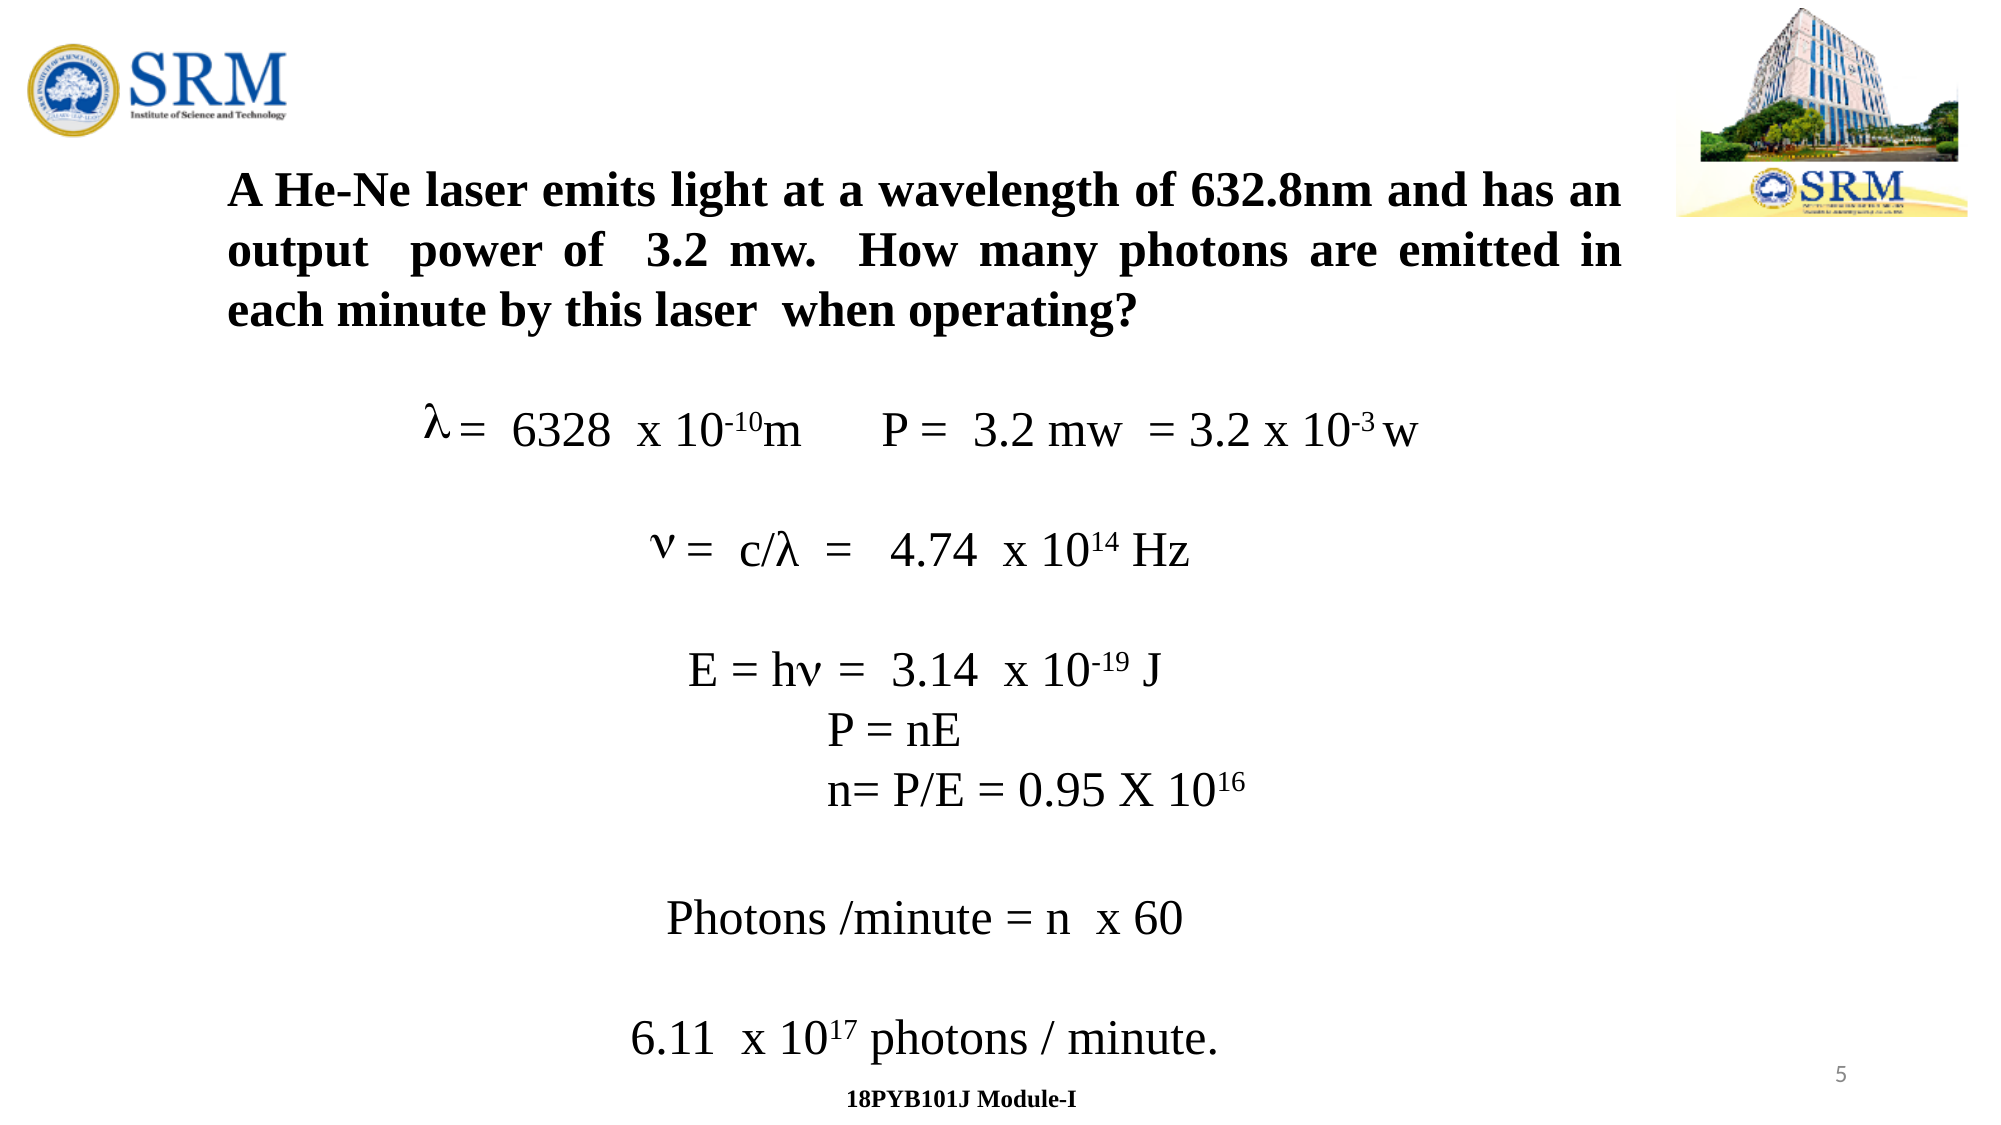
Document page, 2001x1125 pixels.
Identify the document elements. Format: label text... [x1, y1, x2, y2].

text_box 18PYB101J Module-I [699, 1074, 1300, 1120]
text_box A He-Ne laser emits light at a wavelength of 632.8nm and has an output power of 3.2 mw. How many photons are emitted in each minute by this laser when operating? = 6328 x 10-10m P = 3.2 mw = 3.2 x 10-3 w = c/λ = 4.74 x 1014 Hz E = h = 3.14 x 10-19 J P = nE n= P/E = 0.95 X 1016 Photons /minute = n x 60 6.11 x 1017 photons / minute. [212, 149, 1638, 1073]
picture [1676, 8, 1971, 217]
picture [26, 16, 288, 167]
slide_number 5 [1412, 1042, 1863, 1103]
